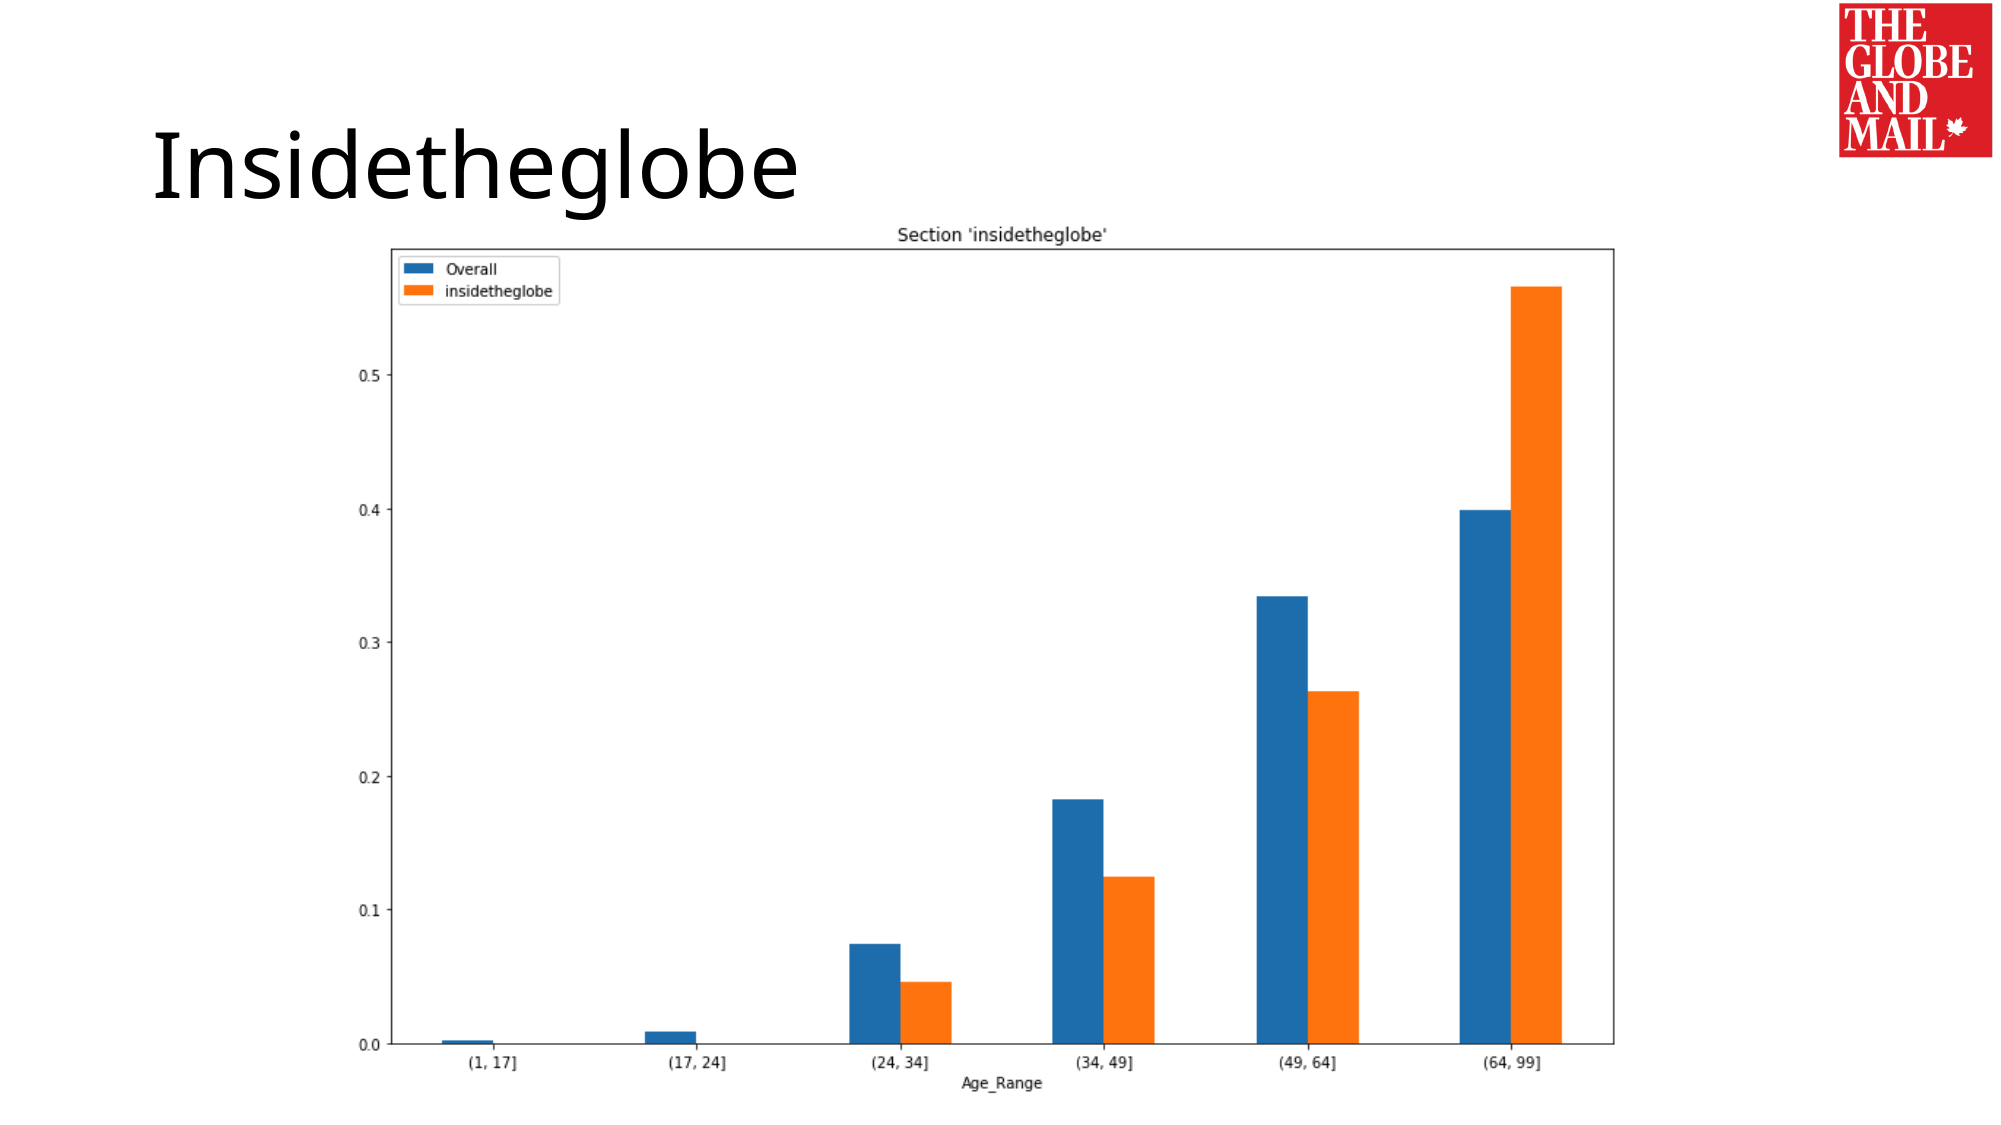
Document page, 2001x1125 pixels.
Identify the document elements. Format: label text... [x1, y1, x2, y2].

picture [1835, 0, 2000, 161]
title Insidetheglobe [137, 59, 1863, 278]
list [340, 221, 1660, 1099]
